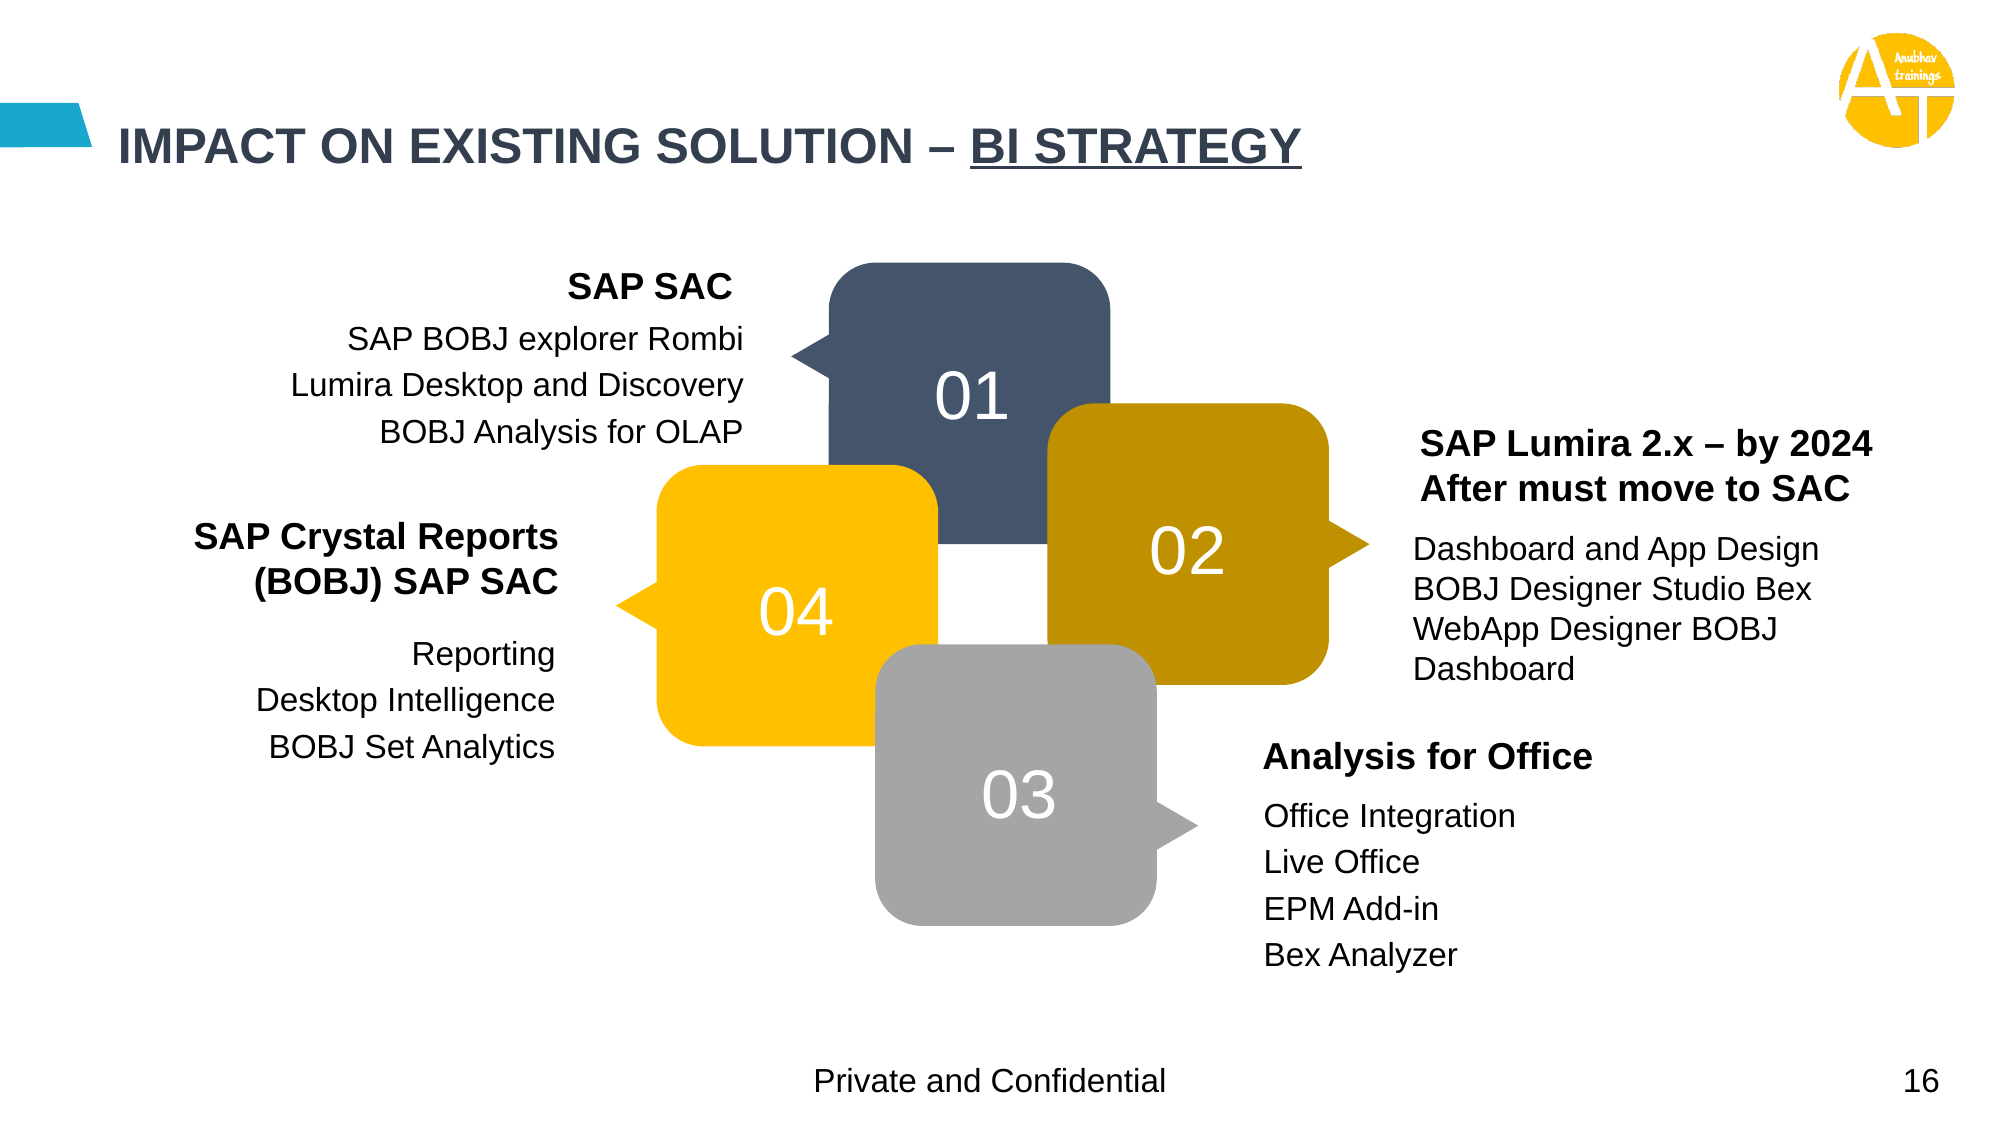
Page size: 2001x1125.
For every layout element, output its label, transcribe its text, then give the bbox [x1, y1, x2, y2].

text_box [49, 254, 1905, 989]
picture [1827, 25, 1961, 157]
title IMPACT ON EXISTING SOLUTION – BI STRATEGY [102, 88, 1828, 207]
